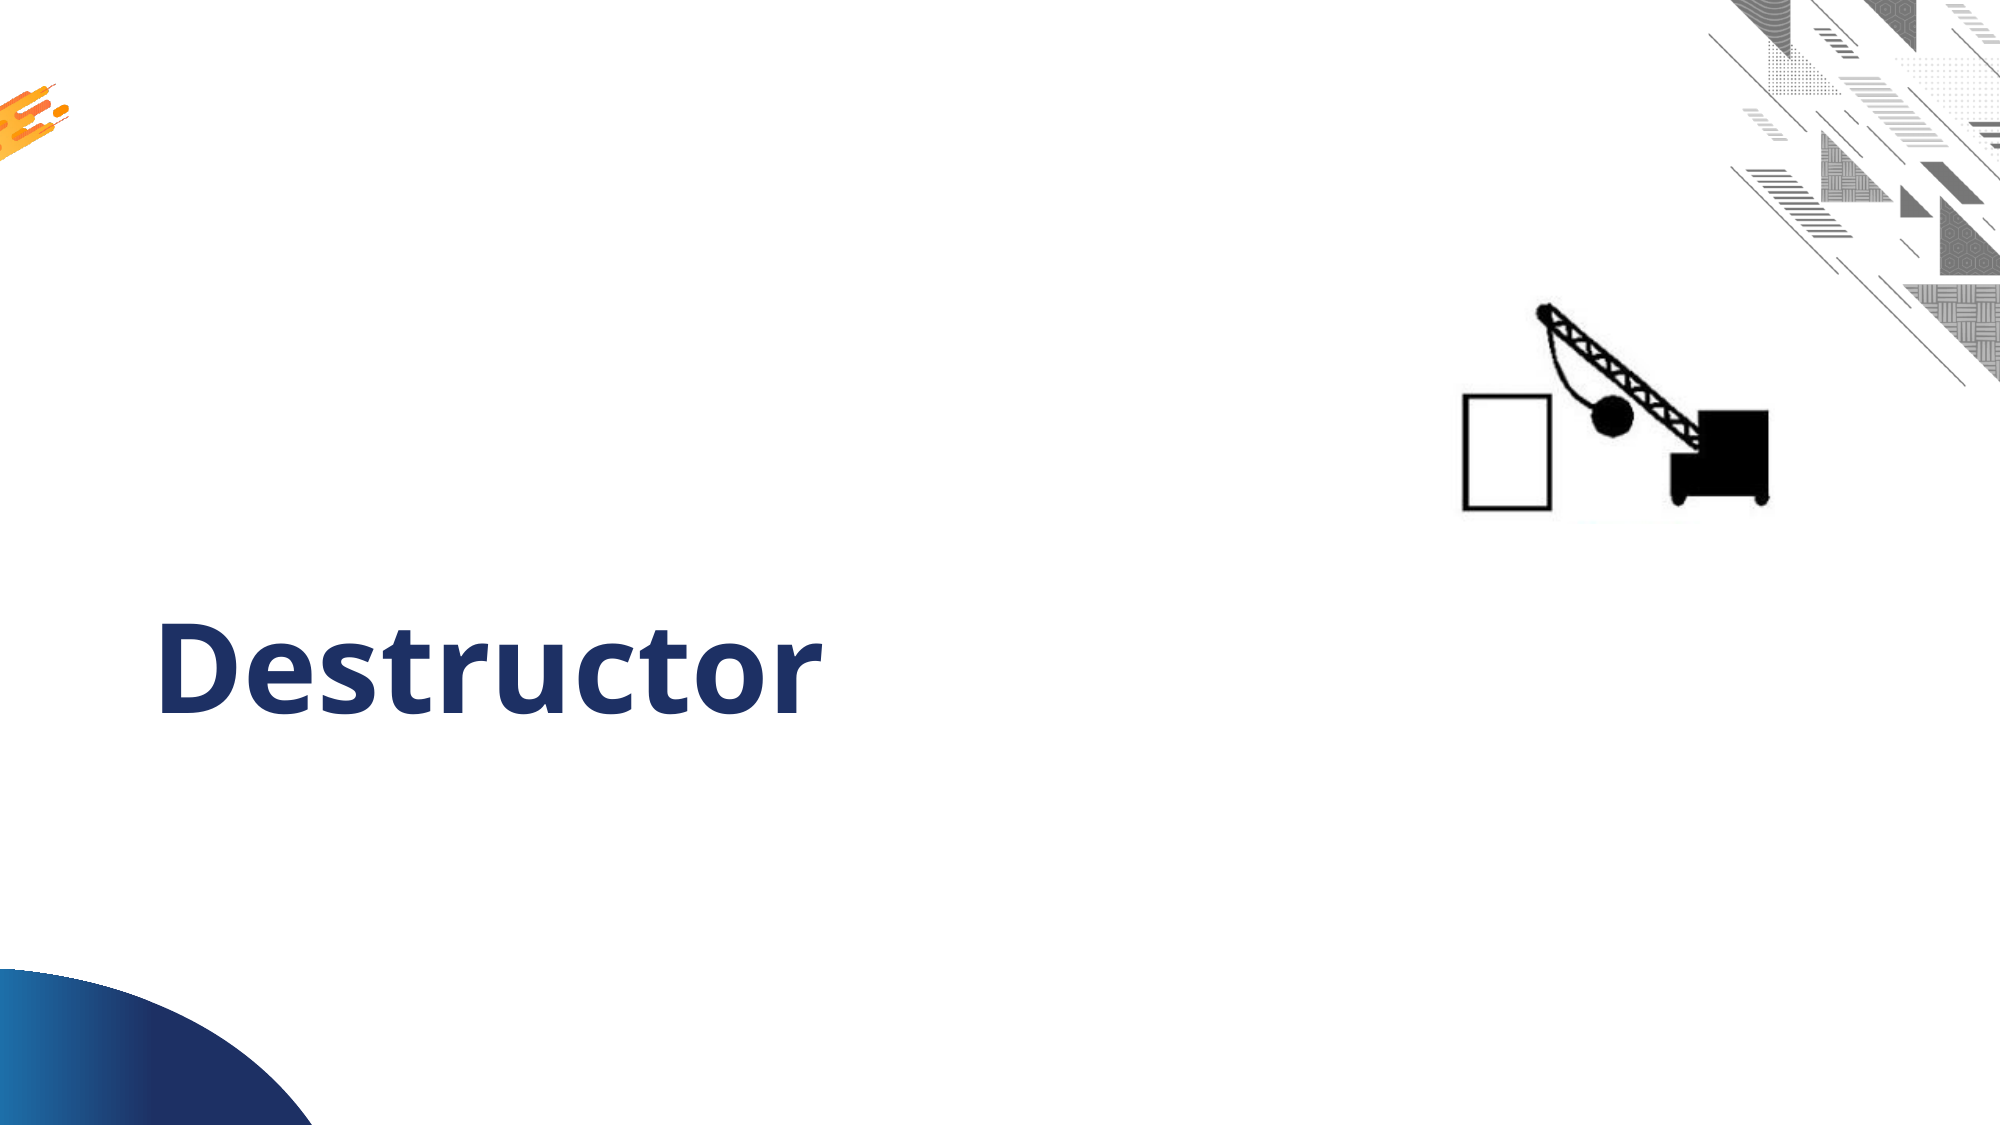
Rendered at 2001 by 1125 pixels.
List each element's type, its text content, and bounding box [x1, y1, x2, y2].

picture [1443, 280, 1800, 524]
title Destructor [136, 280, 1862, 749]
picture [0, 65, 90, 193]
